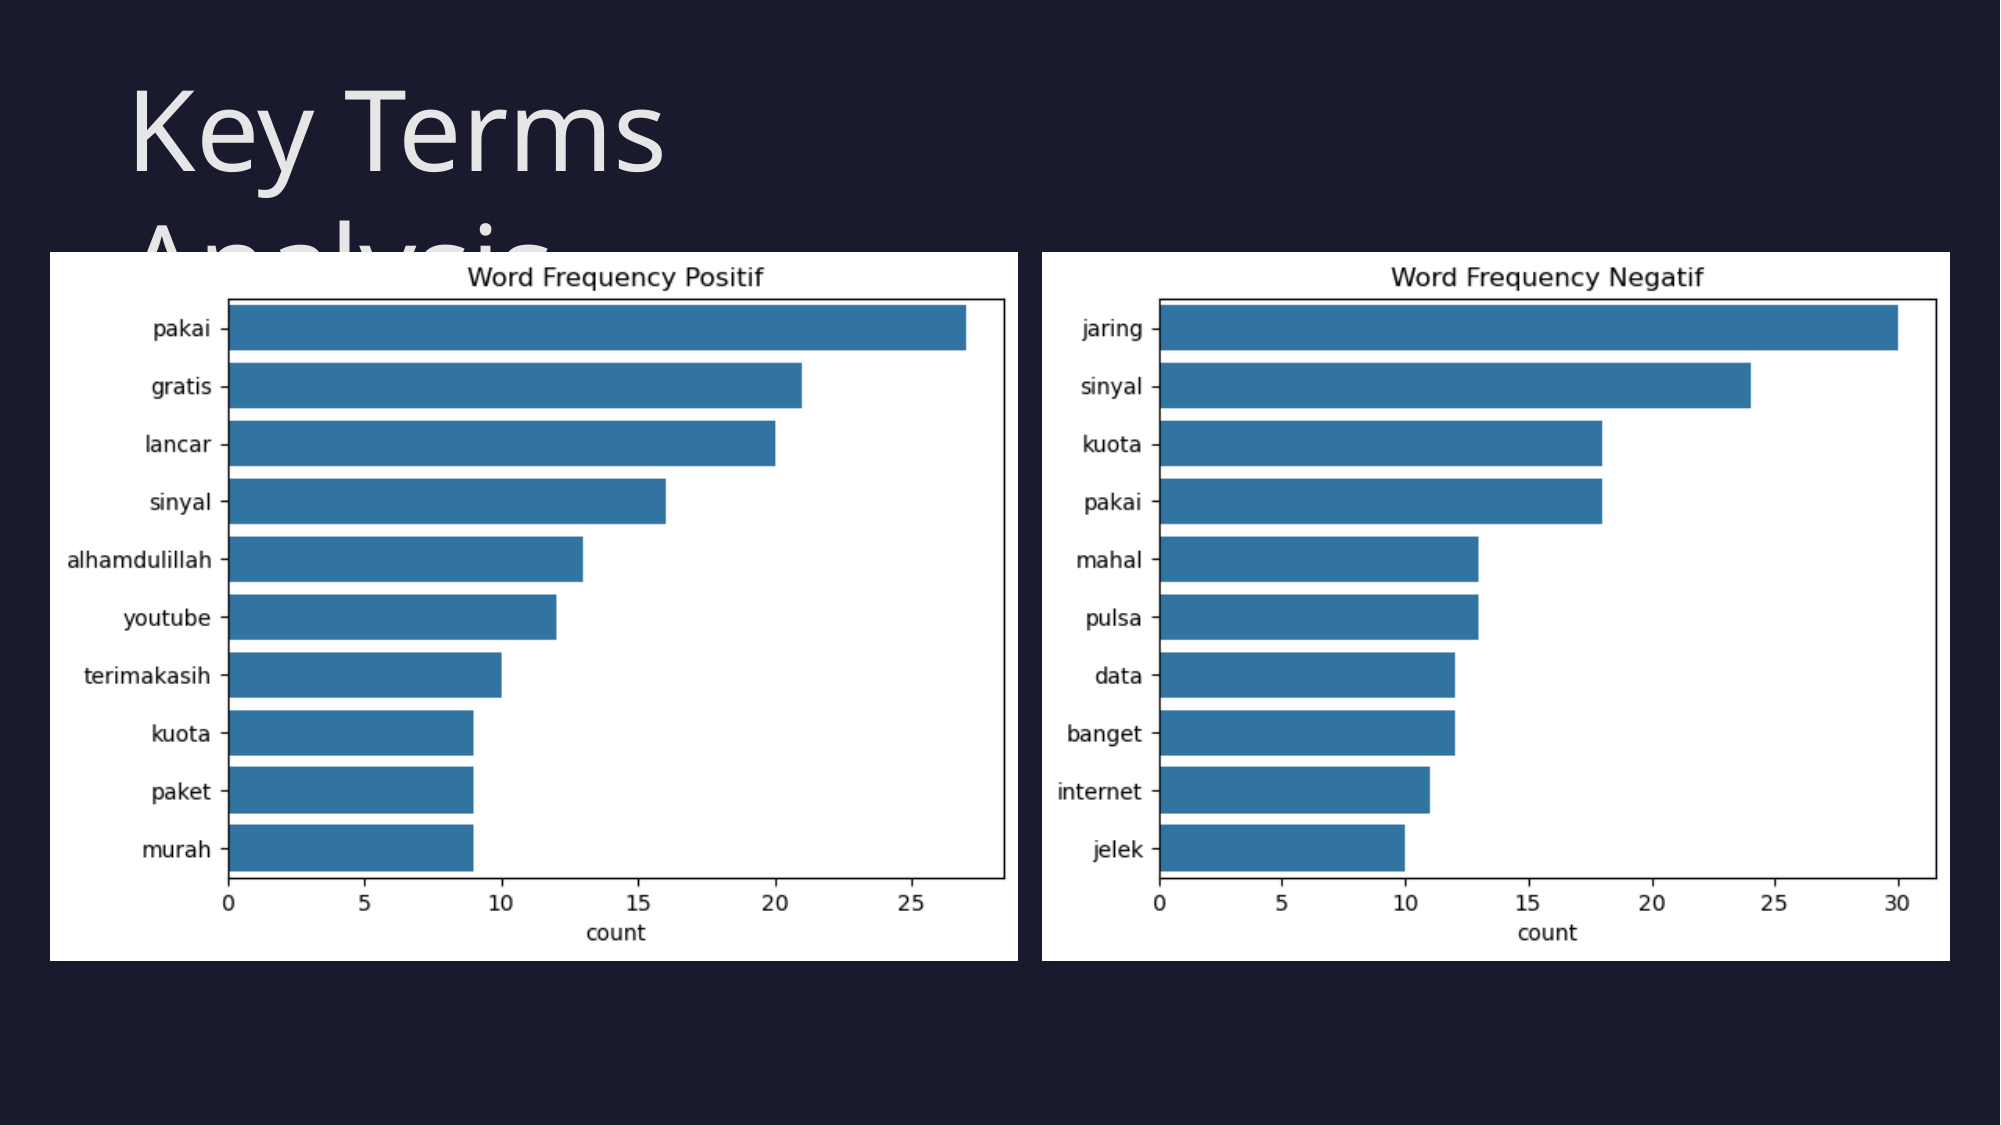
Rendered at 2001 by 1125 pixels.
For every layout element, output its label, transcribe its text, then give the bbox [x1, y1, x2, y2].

picture [50, 252, 1019, 961]
title Key Terms Analysis [124, 55, 1096, 329]
picture [1042, 252, 1950, 961]
